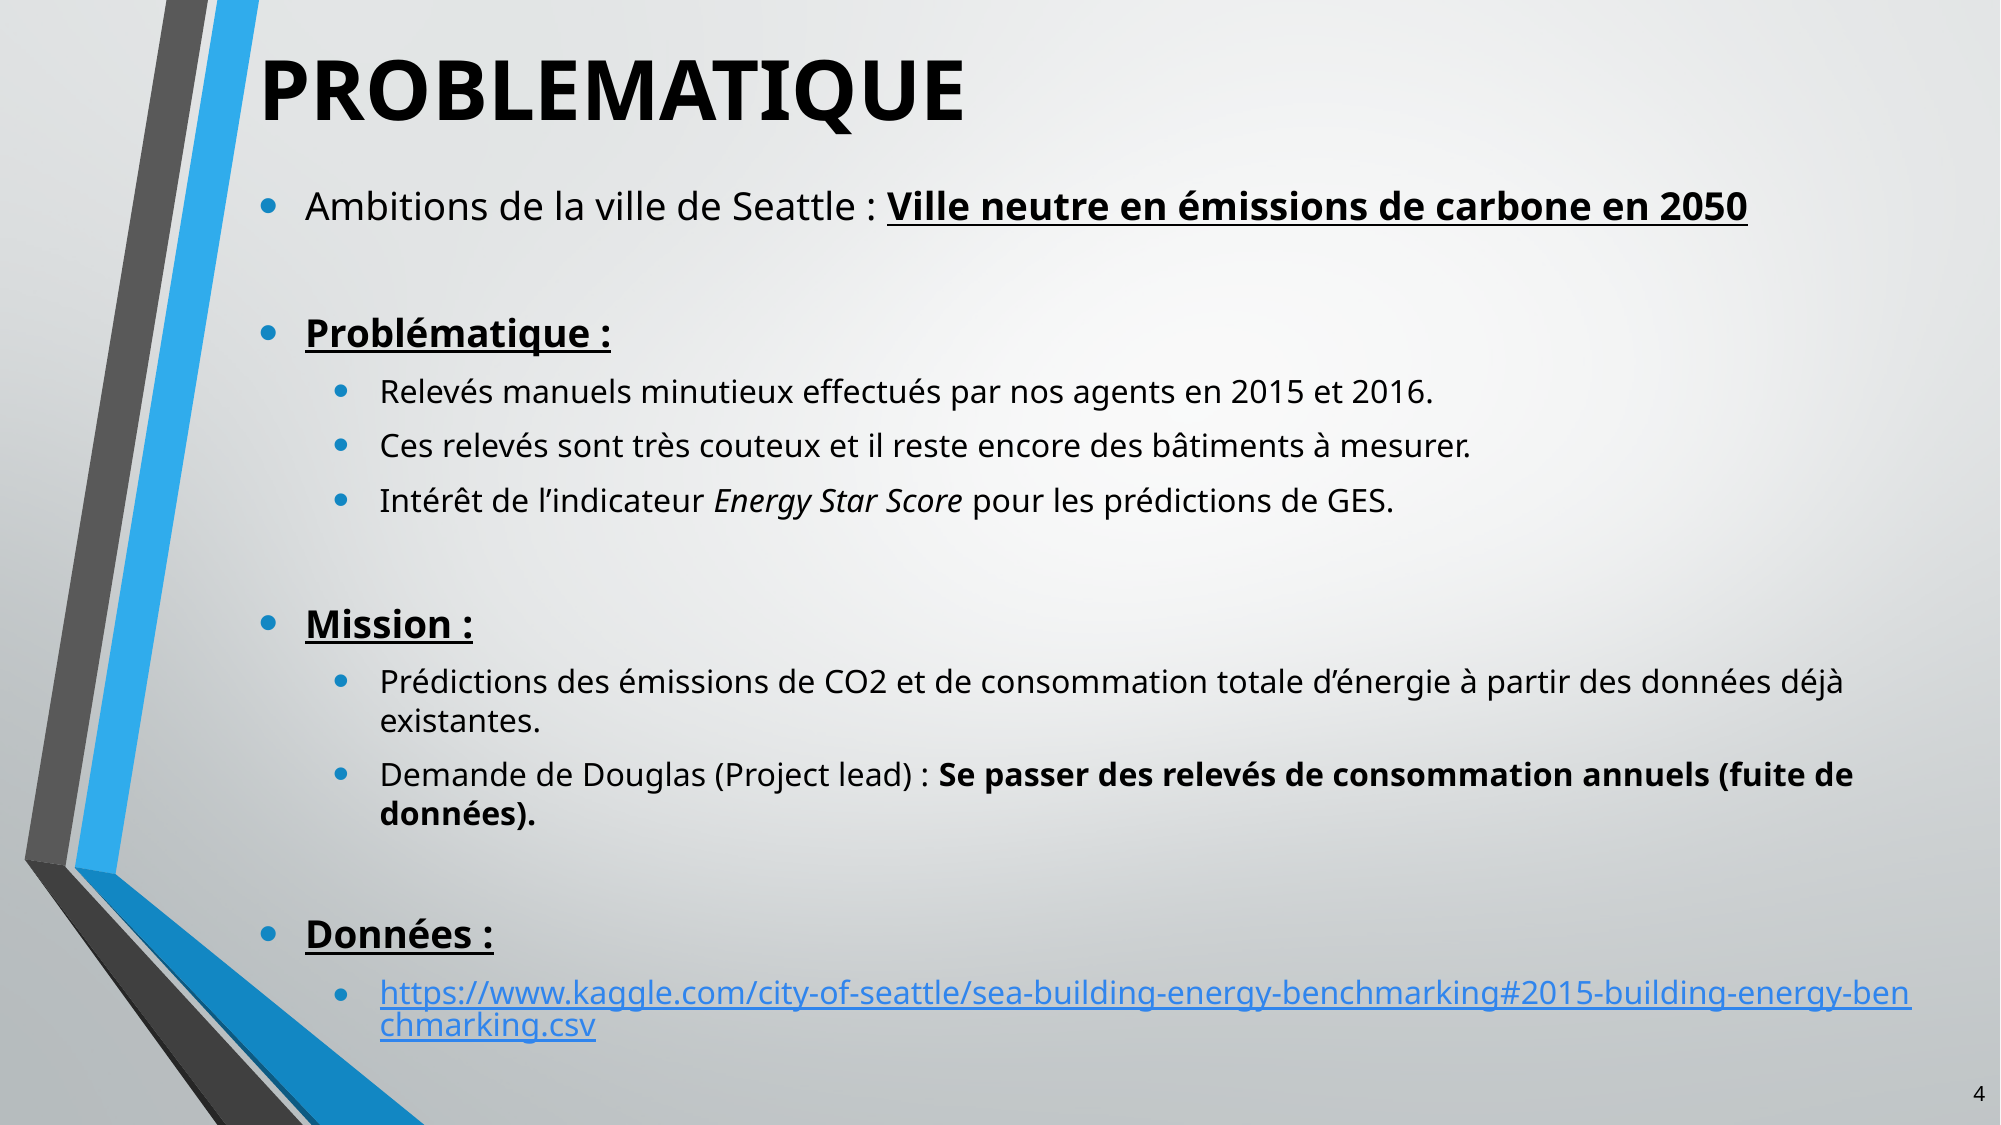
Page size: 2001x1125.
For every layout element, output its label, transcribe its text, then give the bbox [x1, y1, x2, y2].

slide_number 4 [1909, 1065, 2000, 1125]
list Ambitions de la ville de Seattle : Ville neutre en émissions de carbone en 2050 Problématique : Relevés manuels minutieux effectués par nos agents en 2015 et 2016. Ces relevés sont très couteux et il reste encore des bâtiments à mesurer. Intérêt de l’indicateur Energy Star Score pour les prédictions de GES. Mission : Prédictions des émissions de CO2 et de consommation totale d’énergie à partir des données déjà existantes. Demande de Douglas (Project lead) : Se passer des relevés de consommation annuels (fuite de données). Données : https://www.kaggle.com/city-of-seattle/sea-building-energy-benchmarking#2015-building-energy-benchmarking.csv [243, 174, 1947, 1024]
title PROBLEMATIQUE [243, 0, 1887, 174]
